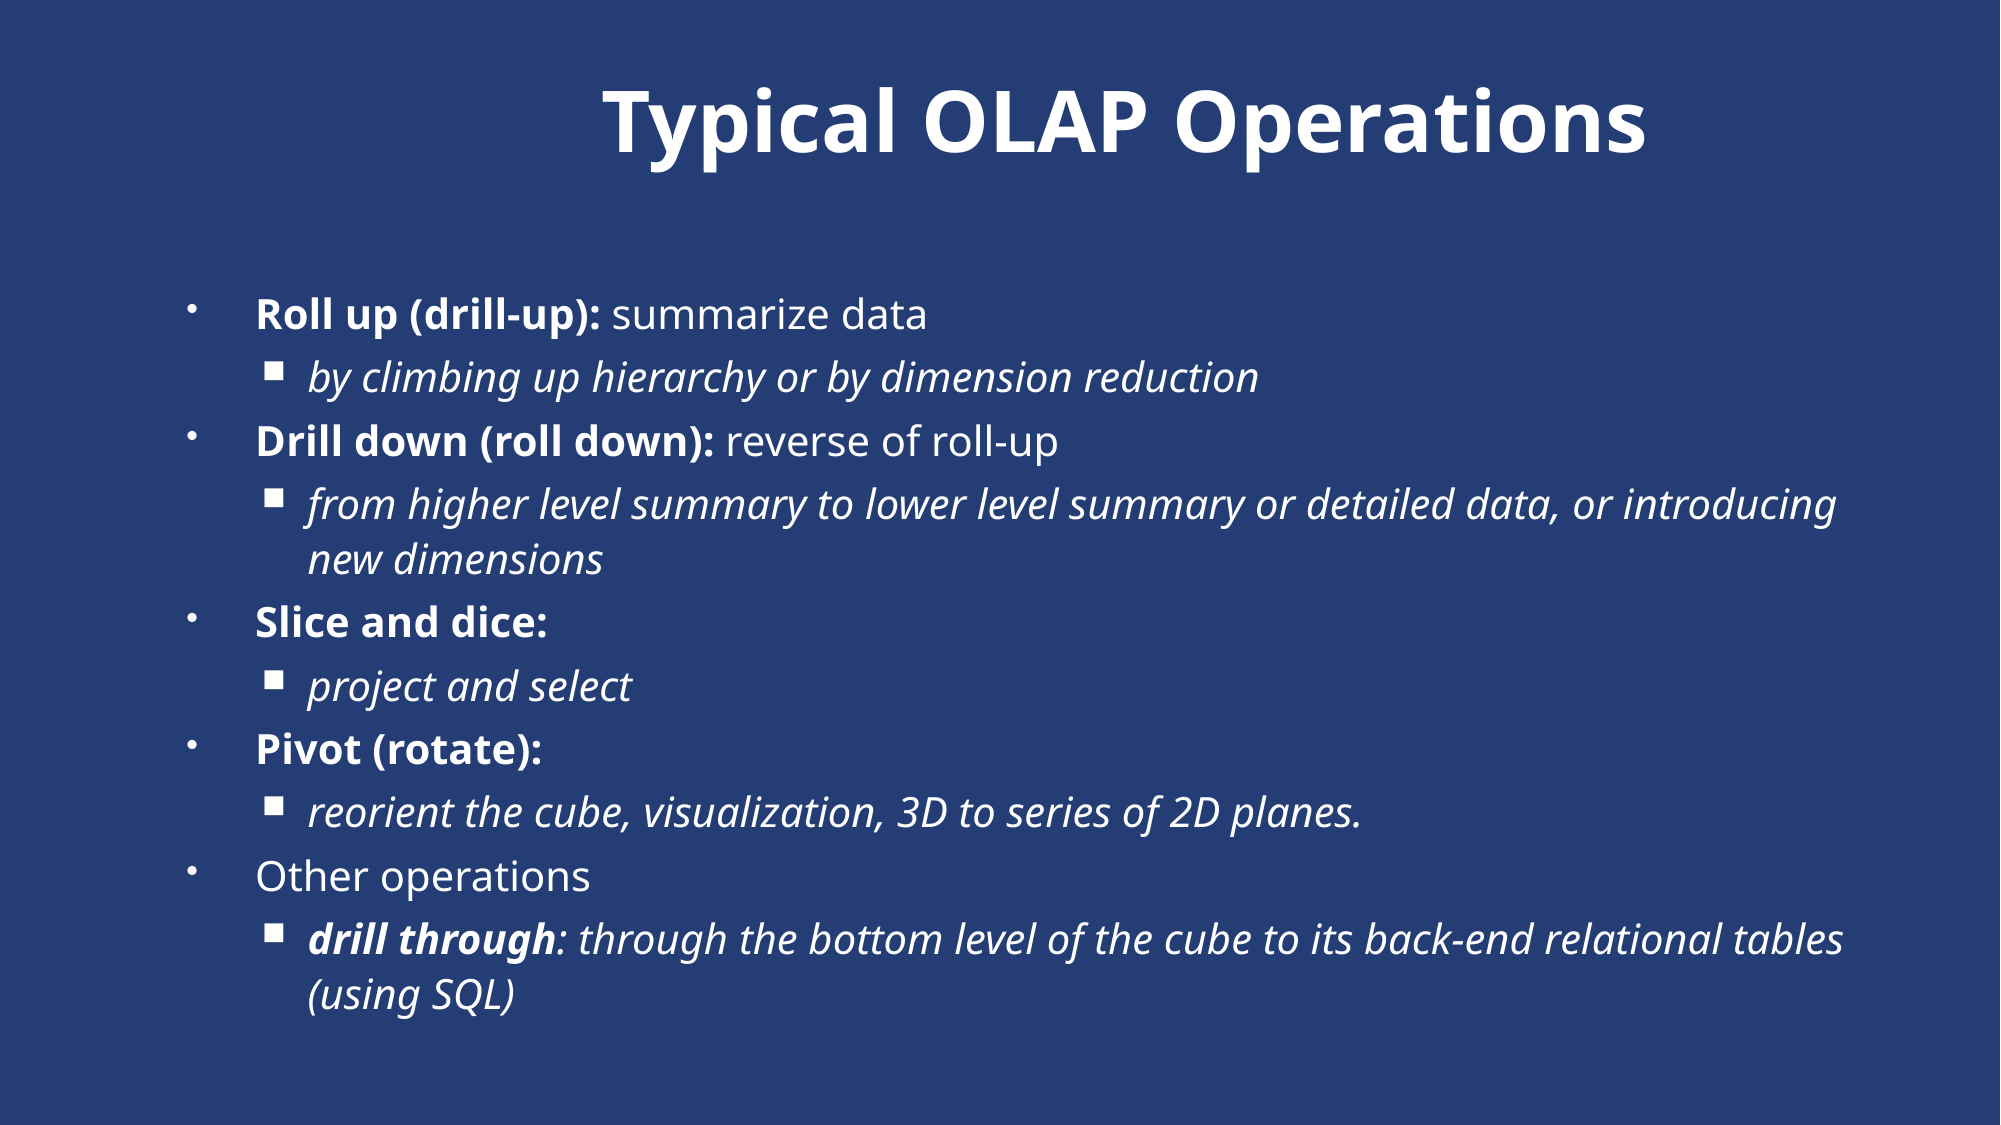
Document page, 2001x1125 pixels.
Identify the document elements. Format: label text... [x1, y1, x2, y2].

list Roll up (drill-up): summarize data by climbing up hierarchy or by dimension reduction Drill down (roll down): reverse of roll-up from higher level summary to lower level summary or detailed data, or introducing new dimensions Slice and dice: project and select Pivot (rotate): reorient the cube, visualization, 3D to series of 2D planes. Other operations drill through: through the bottom level of the cube to its back-end relational tables (using SQL) [150, 275, 1917, 1063]
title Typical OLAP Operations [333, 50, 1917, 188]
